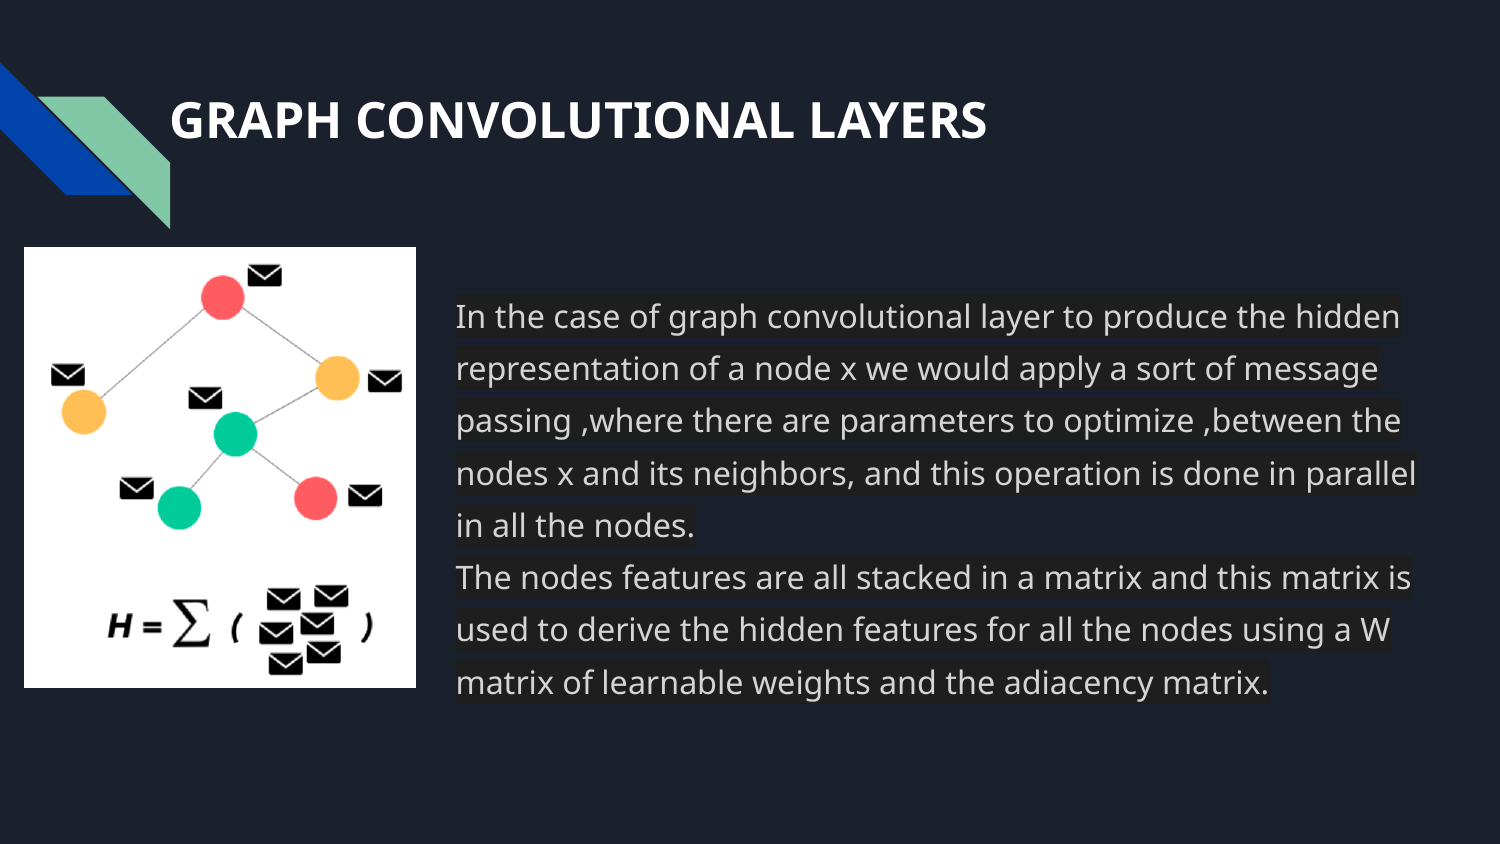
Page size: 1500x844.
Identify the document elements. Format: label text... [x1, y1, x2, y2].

picture [24, 247, 416, 688]
text_box In the case of graph convolutional layer to produce the hidden representation of a node x we would apply a sort of message passing ,where there are parameters to optimize ,between the nodes x and its neighbors, and this operation is done in parallel in all the nodes. The nodes features are all stacked in a matrix and this matrix is used to derive the hidden features for all the nodes using a W matrix of learnable weights and the adiacency matrix. [440, 267, 1452, 768]
title GRAPH CONVOLUTIONAL LAYERS [154, 73, 1310, 223]
